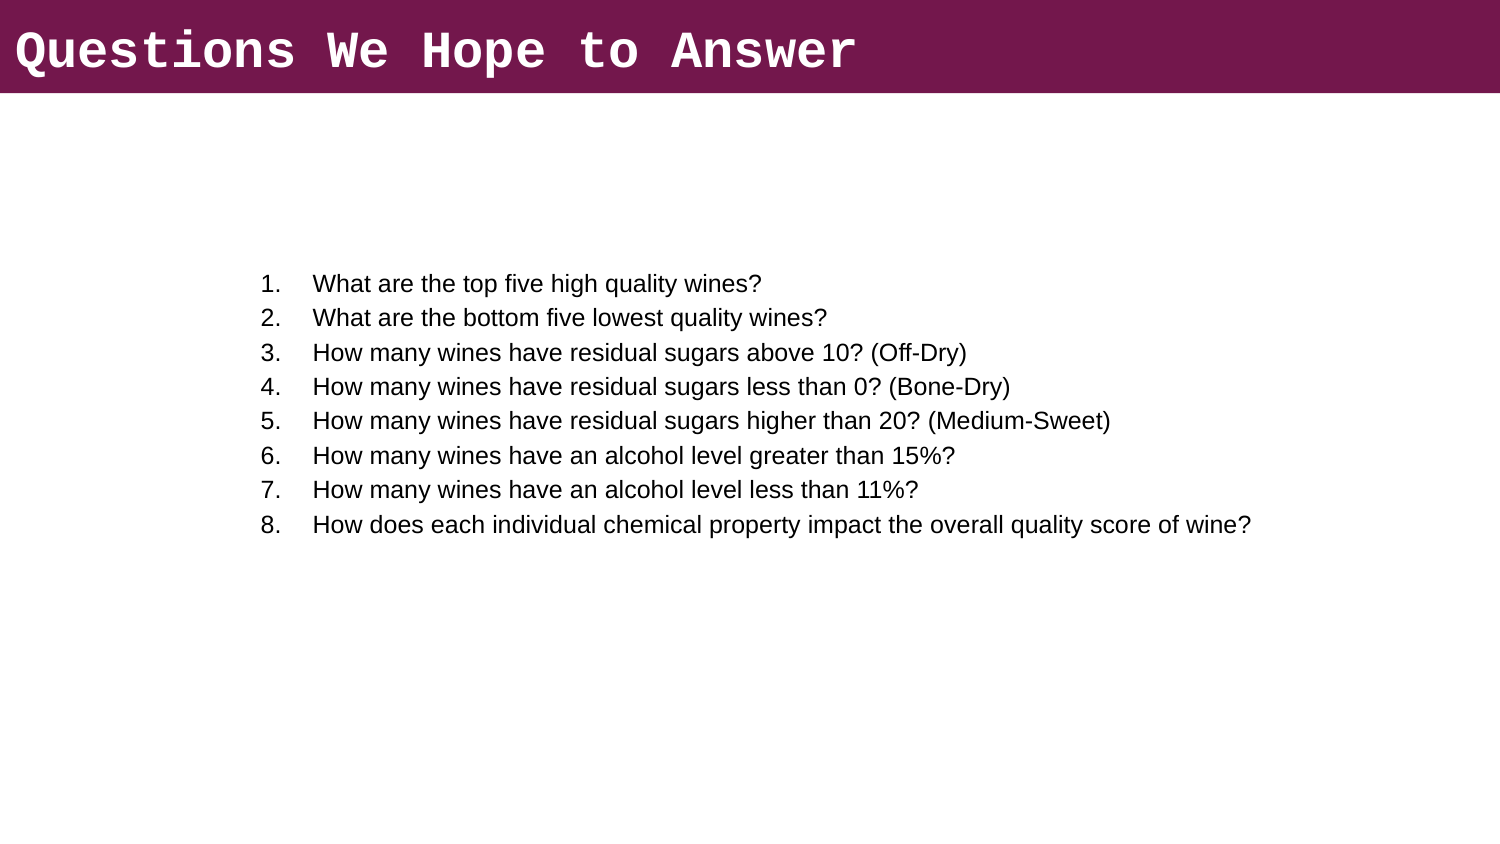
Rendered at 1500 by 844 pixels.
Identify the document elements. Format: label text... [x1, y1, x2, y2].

text_box Questions We Hope to Answer [0, 0, 1500, 94]
list What are the top five high quality wines? What are the bottom five lowest quality wines? How many wines have residual sugars above 10? (Off-Dry) How many wines have residual sugars less than 0? (Bone-Dry) How many wines have residual sugars higher than 20? (Medium-Sweet) How many wines have an alcohol level greater than 15%? How many wines have an alcohol level less than 11%? How does each individual chemical property impact the overall quality score of wine? [222, 247, 1278, 596]
